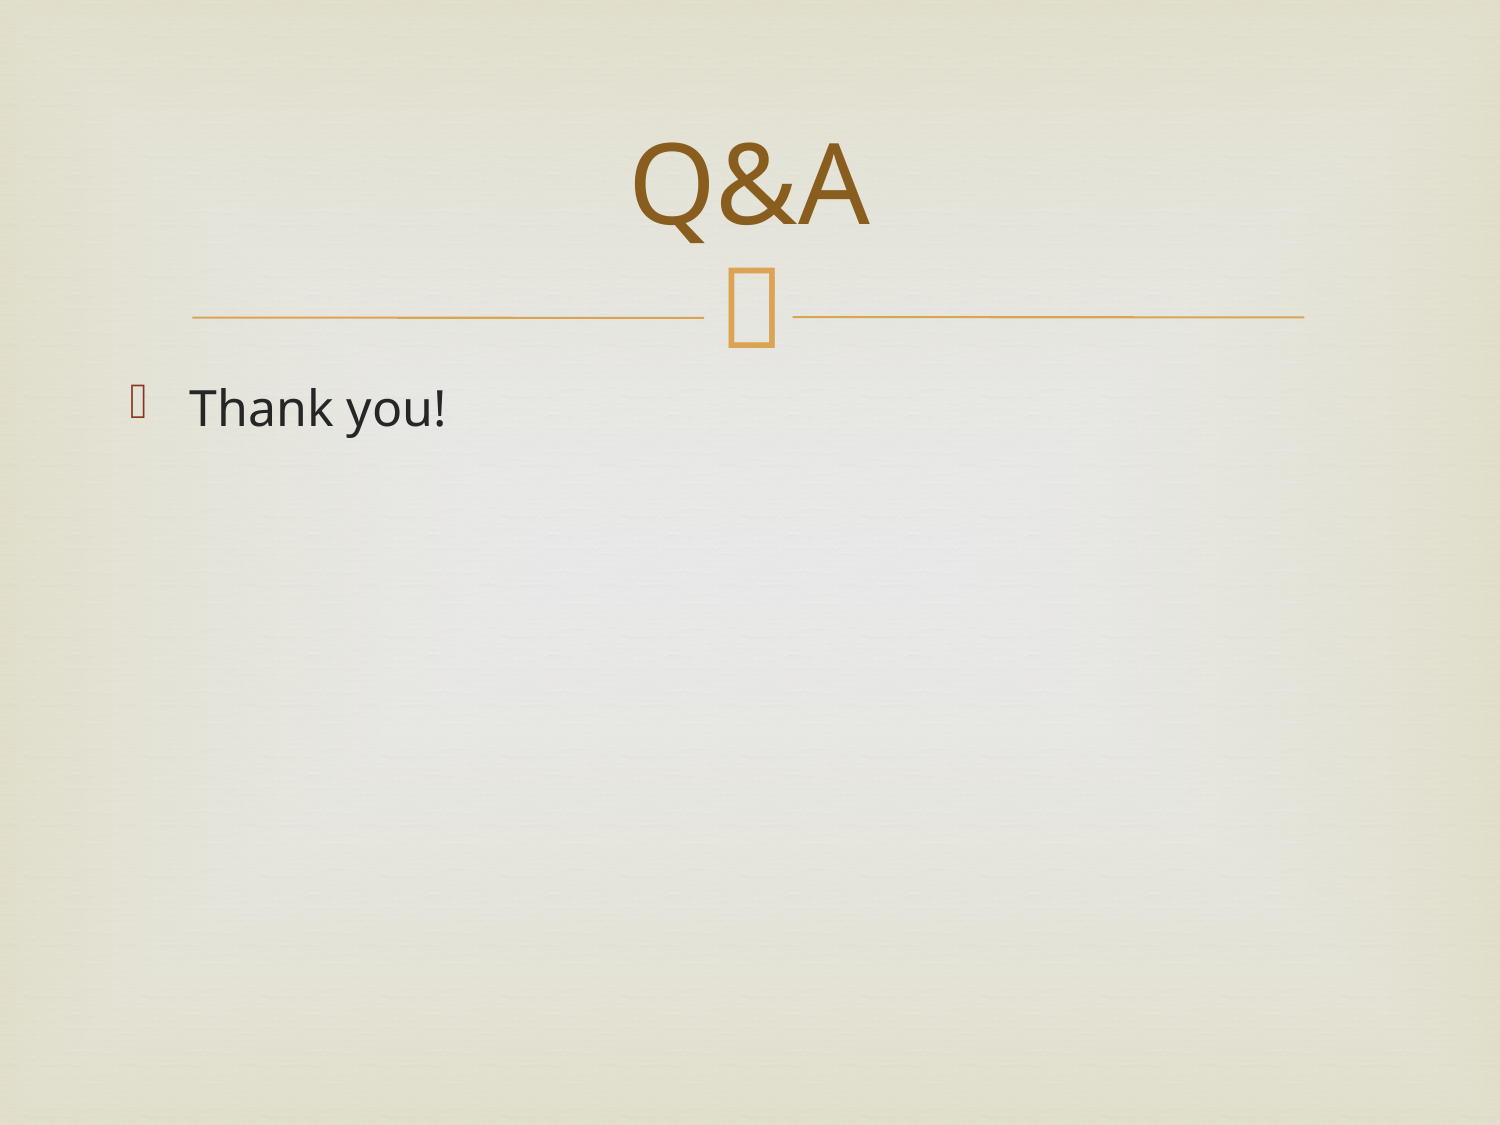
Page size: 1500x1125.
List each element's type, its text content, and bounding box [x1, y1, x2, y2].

title Q&A [112, 93, 1386, 267]
list Thank you! [114, 368, 1386, 1005]
